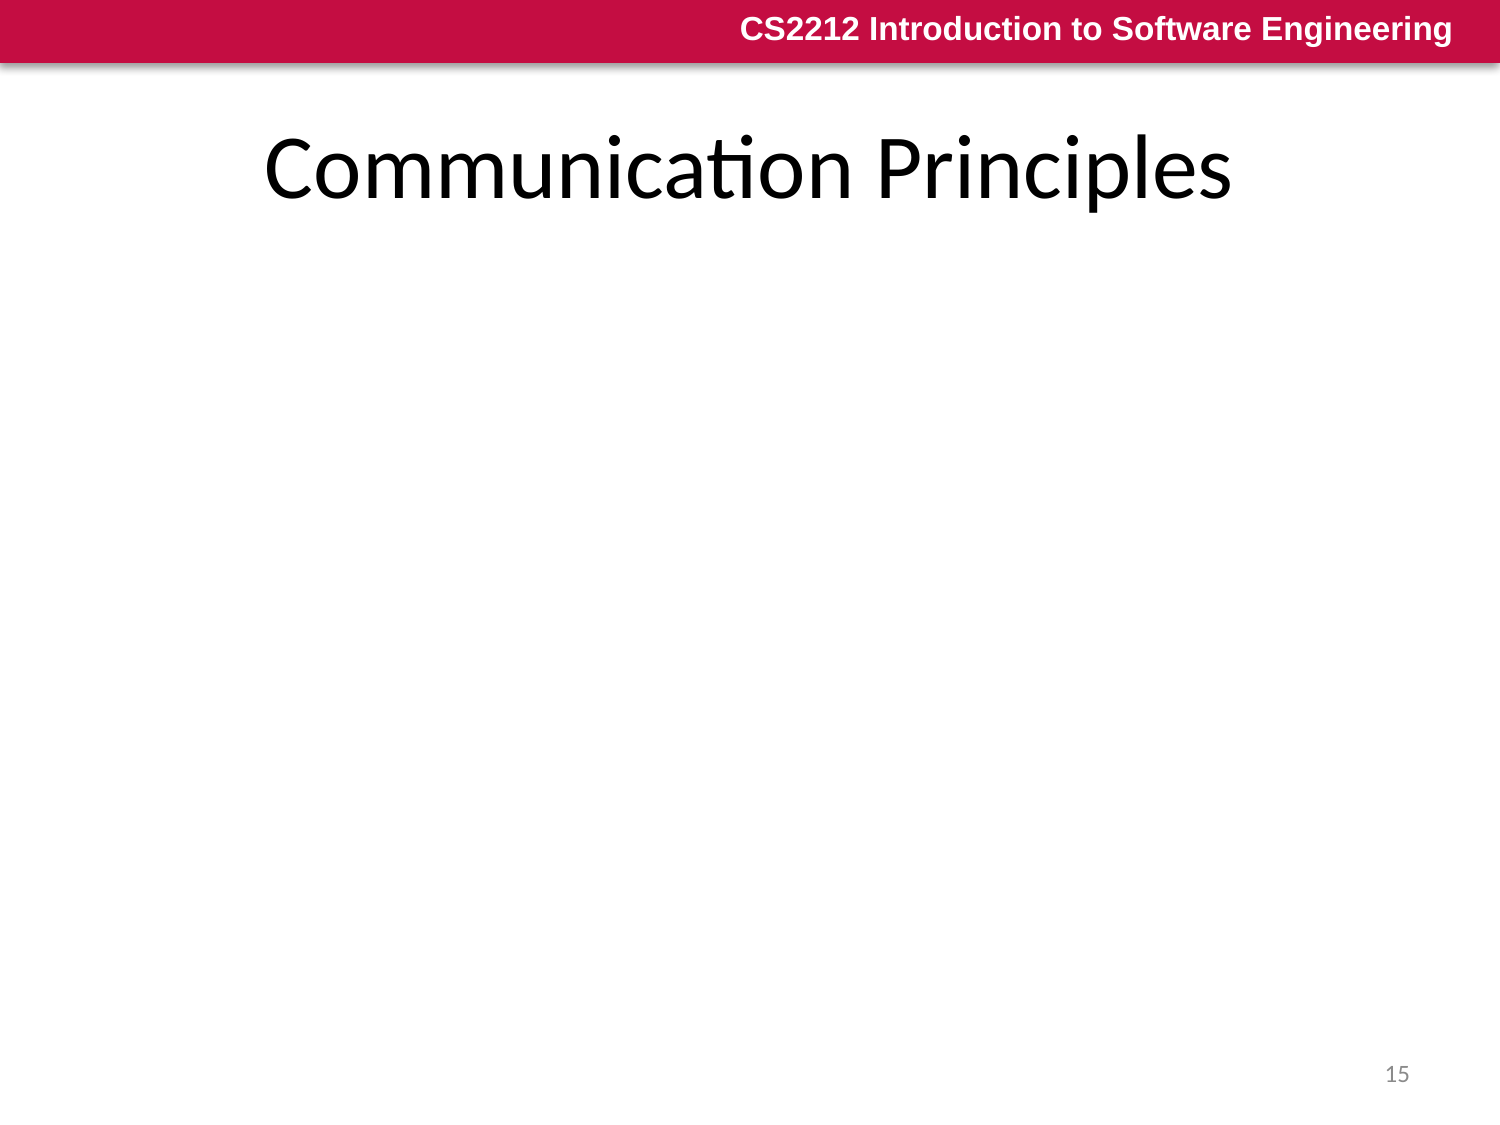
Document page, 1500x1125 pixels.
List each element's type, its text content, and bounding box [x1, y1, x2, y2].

title Communication Principles [112, 99, 1388, 288]
slide_number 15 [1074, 1042, 1425, 1103]
picture [0, 0, 1500, 63]
